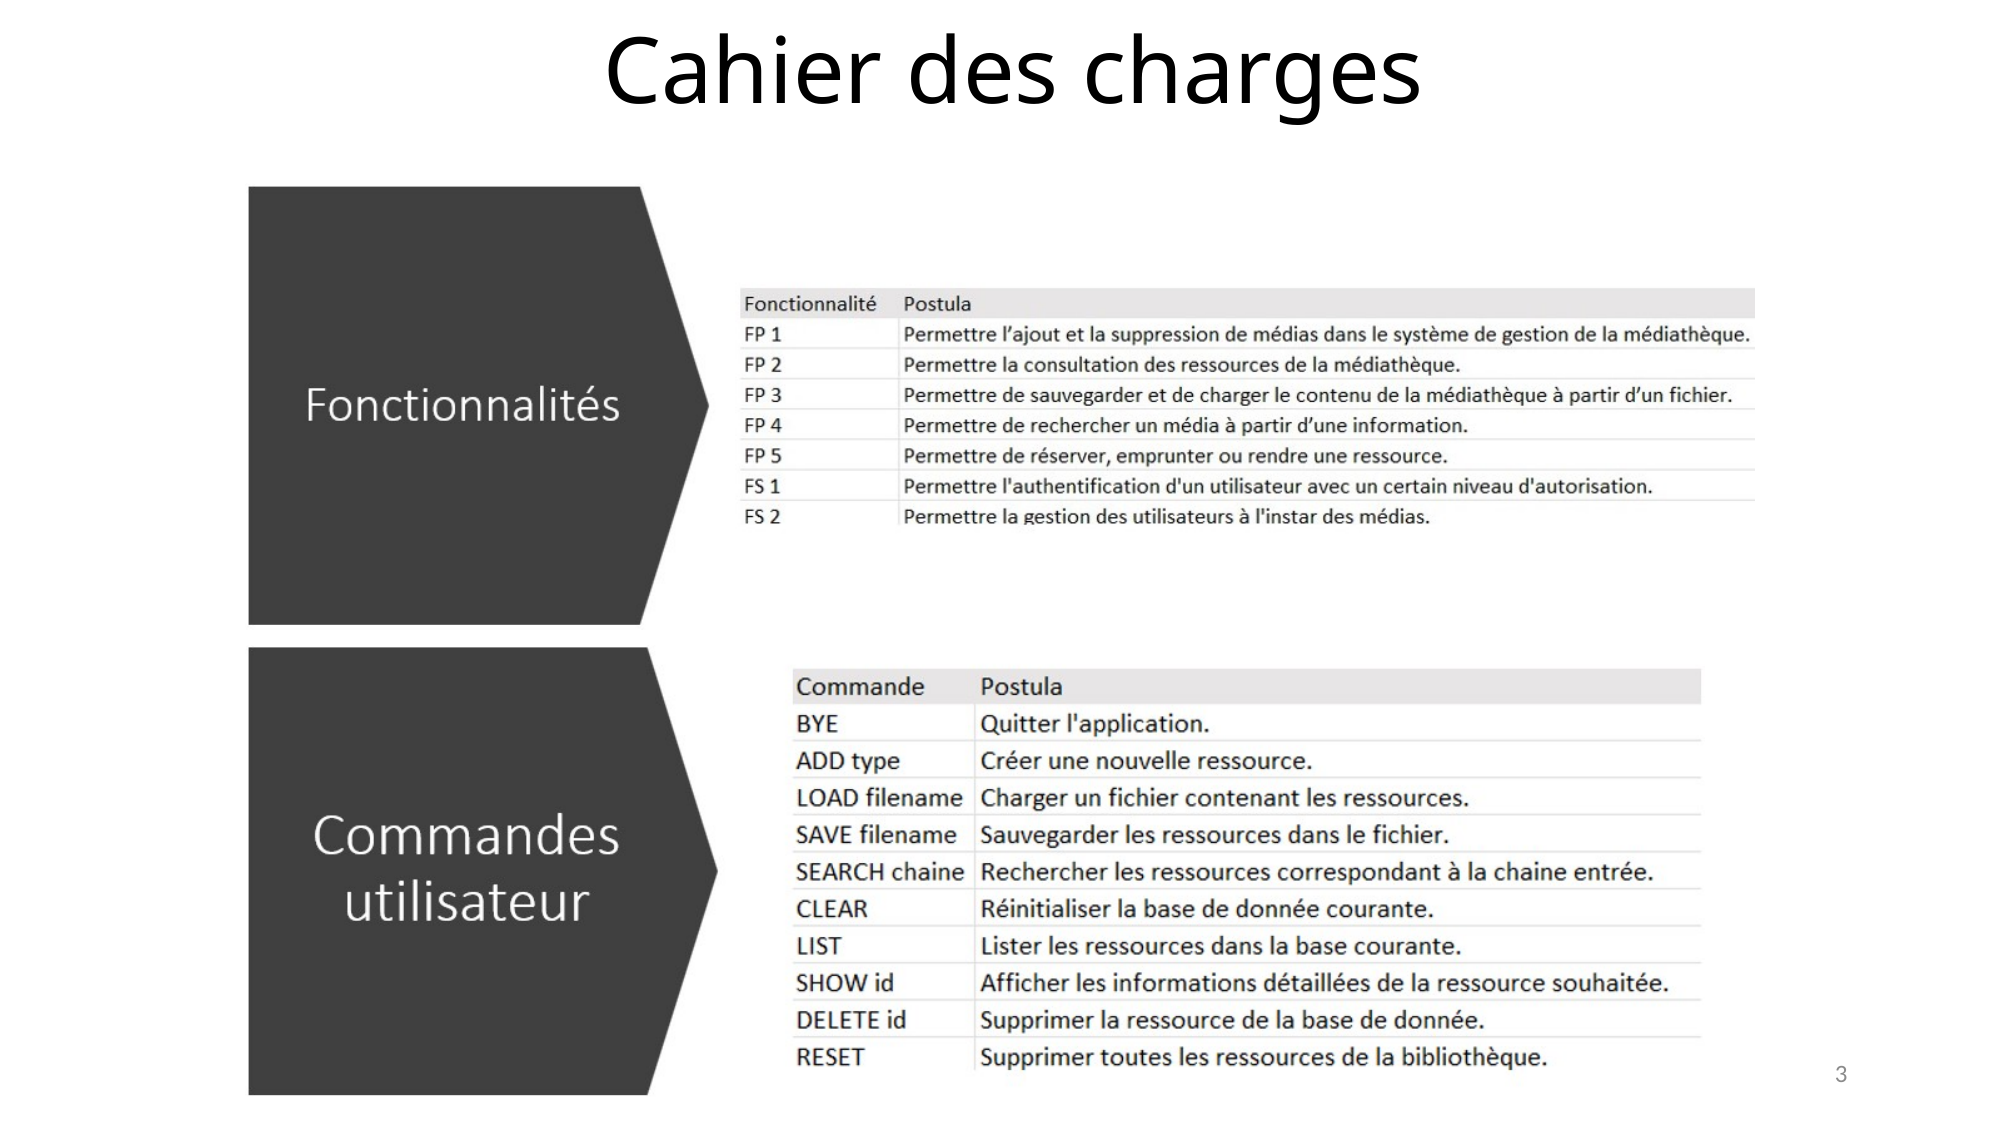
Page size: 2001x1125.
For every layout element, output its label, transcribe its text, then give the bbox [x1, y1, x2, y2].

picture [245, 645, 1705, 1099]
title Cahier des charges [151, 0, 1877, 183]
picture [245, 183, 1755, 630]
slide_number 3 [1412, 1042, 1863, 1103]
